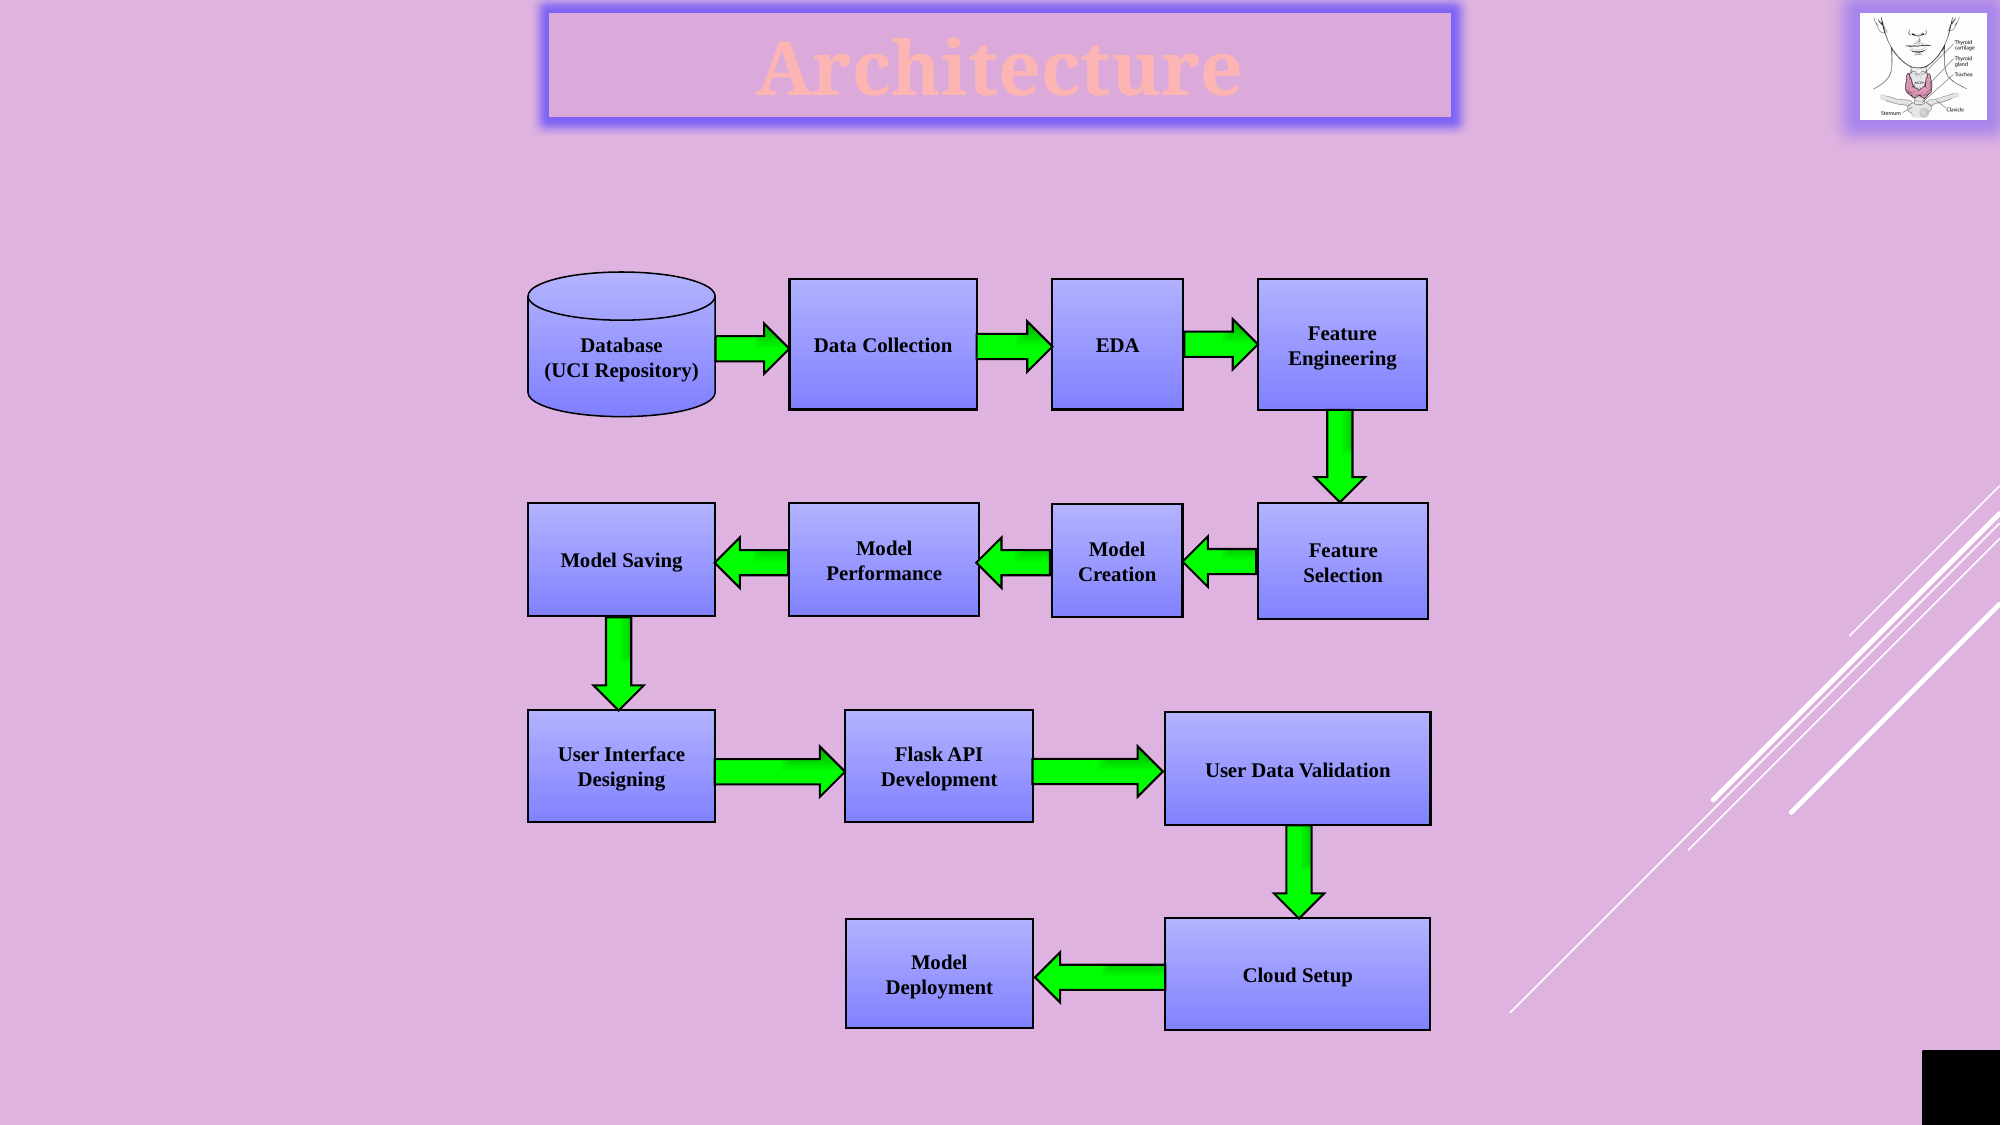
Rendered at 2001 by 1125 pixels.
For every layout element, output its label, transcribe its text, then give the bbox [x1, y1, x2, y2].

text_box [715, 323, 790, 374]
text_box Feature Selection [1258, 503, 1428, 620]
text_box Data Collection [789, 278, 977, 410]
picture [1859, 12, 1987, 120]
text_box [1183, 536, 1257, 587]
text_box Model Performance [789, 502, 980, 616]
text_box Model Creation [1051, 504, 1183, 618]
text_box [714, 537, 789, 588]
text_box [1034, 952, 1166, 1003]
text_box User Interface Designing [528, 710, 716, 822]
text_box [1184, 319, 1258, 370]
text_box EDA [1052, 278, 1183, 410]
text_box Database (UCI Repository) [528, 272, 716, 417]
text_box Flask API Development [845, 710, 1033, 822]
text_box [1273, 825, 1325, 919]
text_box [593, 617, 644, 711]
text_box [976, 321, 1053, 372]
text_box Model Deployment [845, 918, 1033, 1029]
text_box [1032, 746, 1163, 797]
text_box [976, 537, 1050, 588]
text_box [1314, 409, 1366, 503]
text_box Cloud Setup [1165, 917, 1431, 1031]
text_box Model Saving [528, 502, 716, 616]
text_box Feature Engineering [1258, 279, 1427, 410]
text_box User Data Validation [1165, 712, 1431, 825]
text_box [714, 746, 846, 797]
text_box Architecture [548, 12, 1452, 118]
slide_number [1922, 1050, 2000, 1125]
